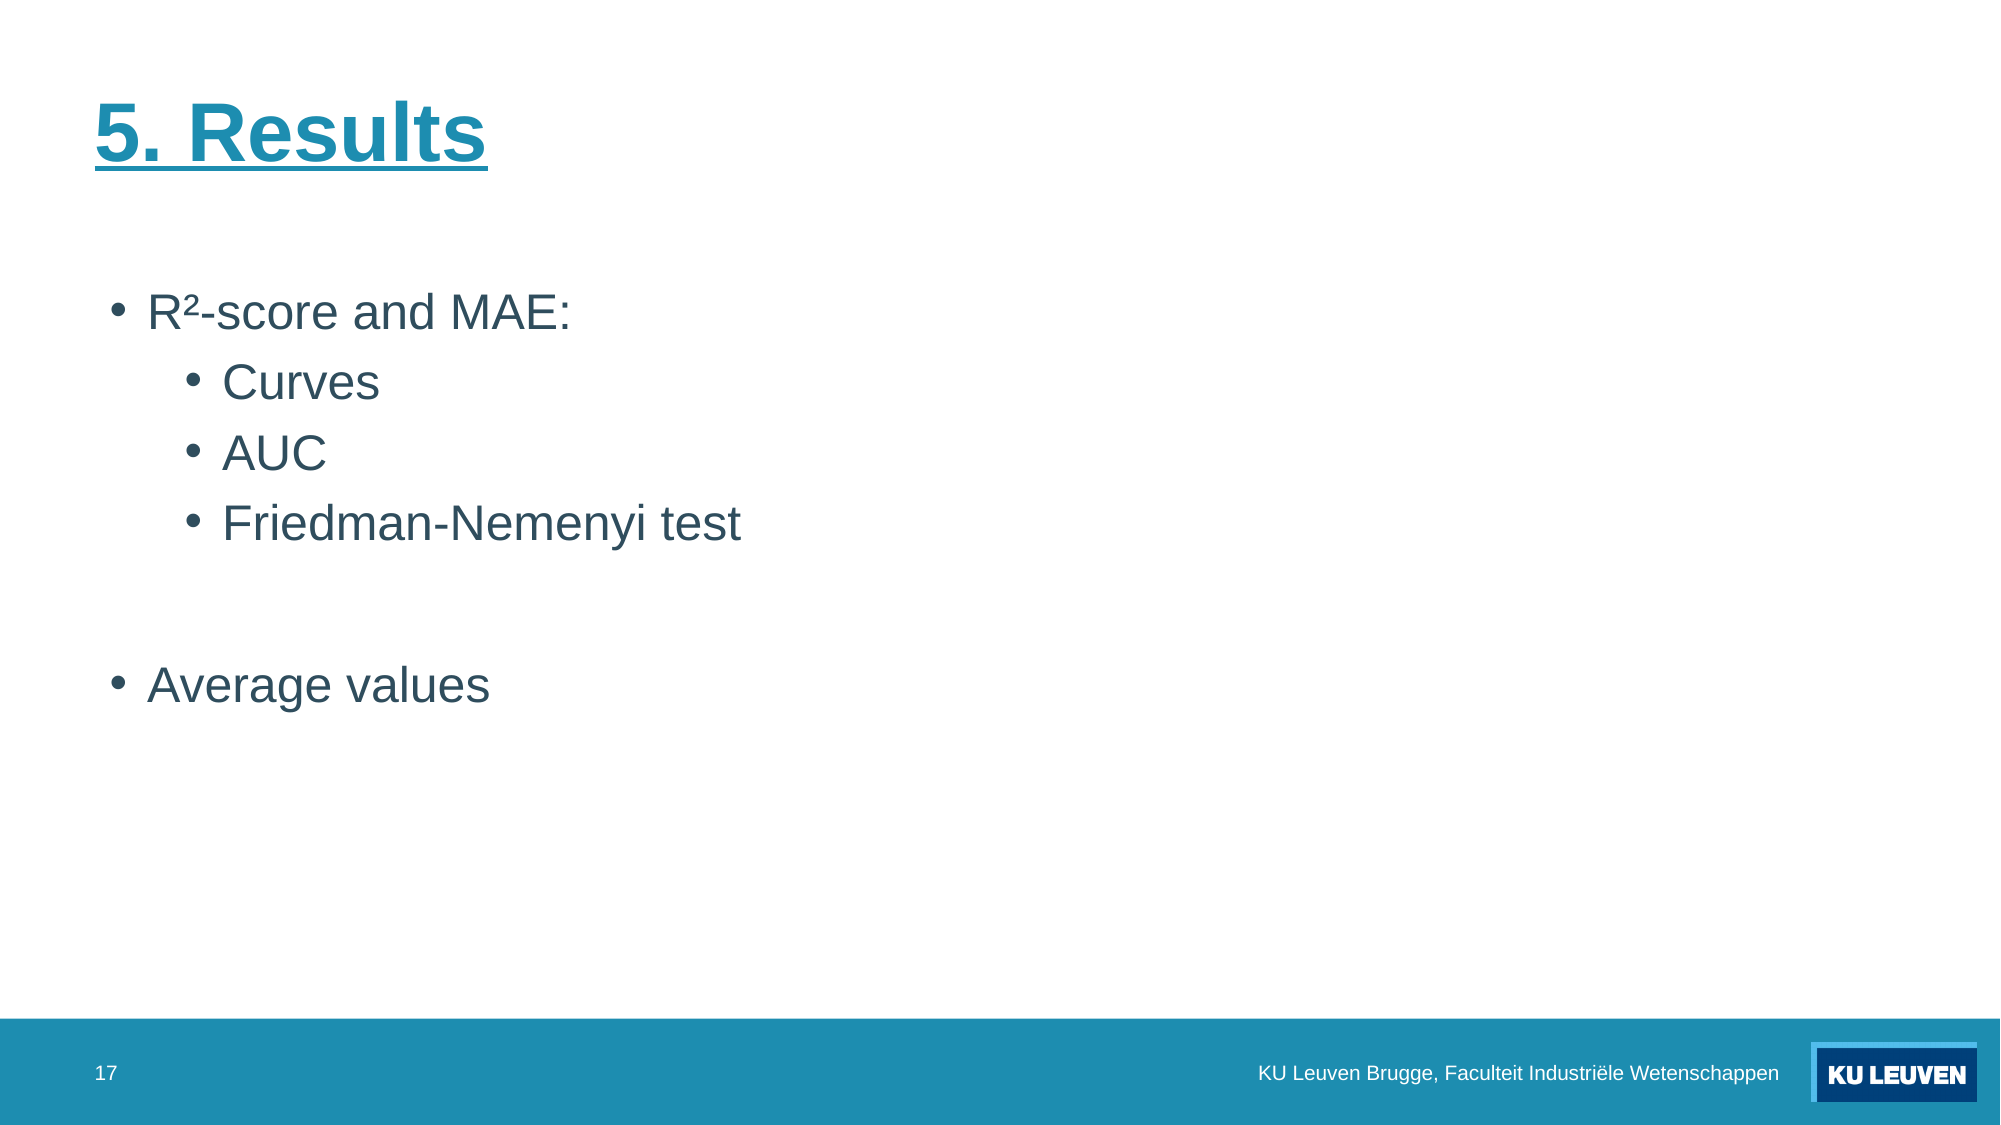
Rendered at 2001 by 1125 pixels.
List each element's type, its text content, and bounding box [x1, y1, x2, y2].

footer KU Leuven Brugge, Faculteit Industriële Wetenschappen [989, 1018, 1809, 1125]
title 5. Results [94, 33, 1906, 223]
list R²-score and MAE: Curves AUC Friedman-Nemenyi test Average values [94, 271, 1906, 1004]
slide_number 17 [94, 1018, 201, 1125]
picture [1811, 1042, 1977, 1102]
